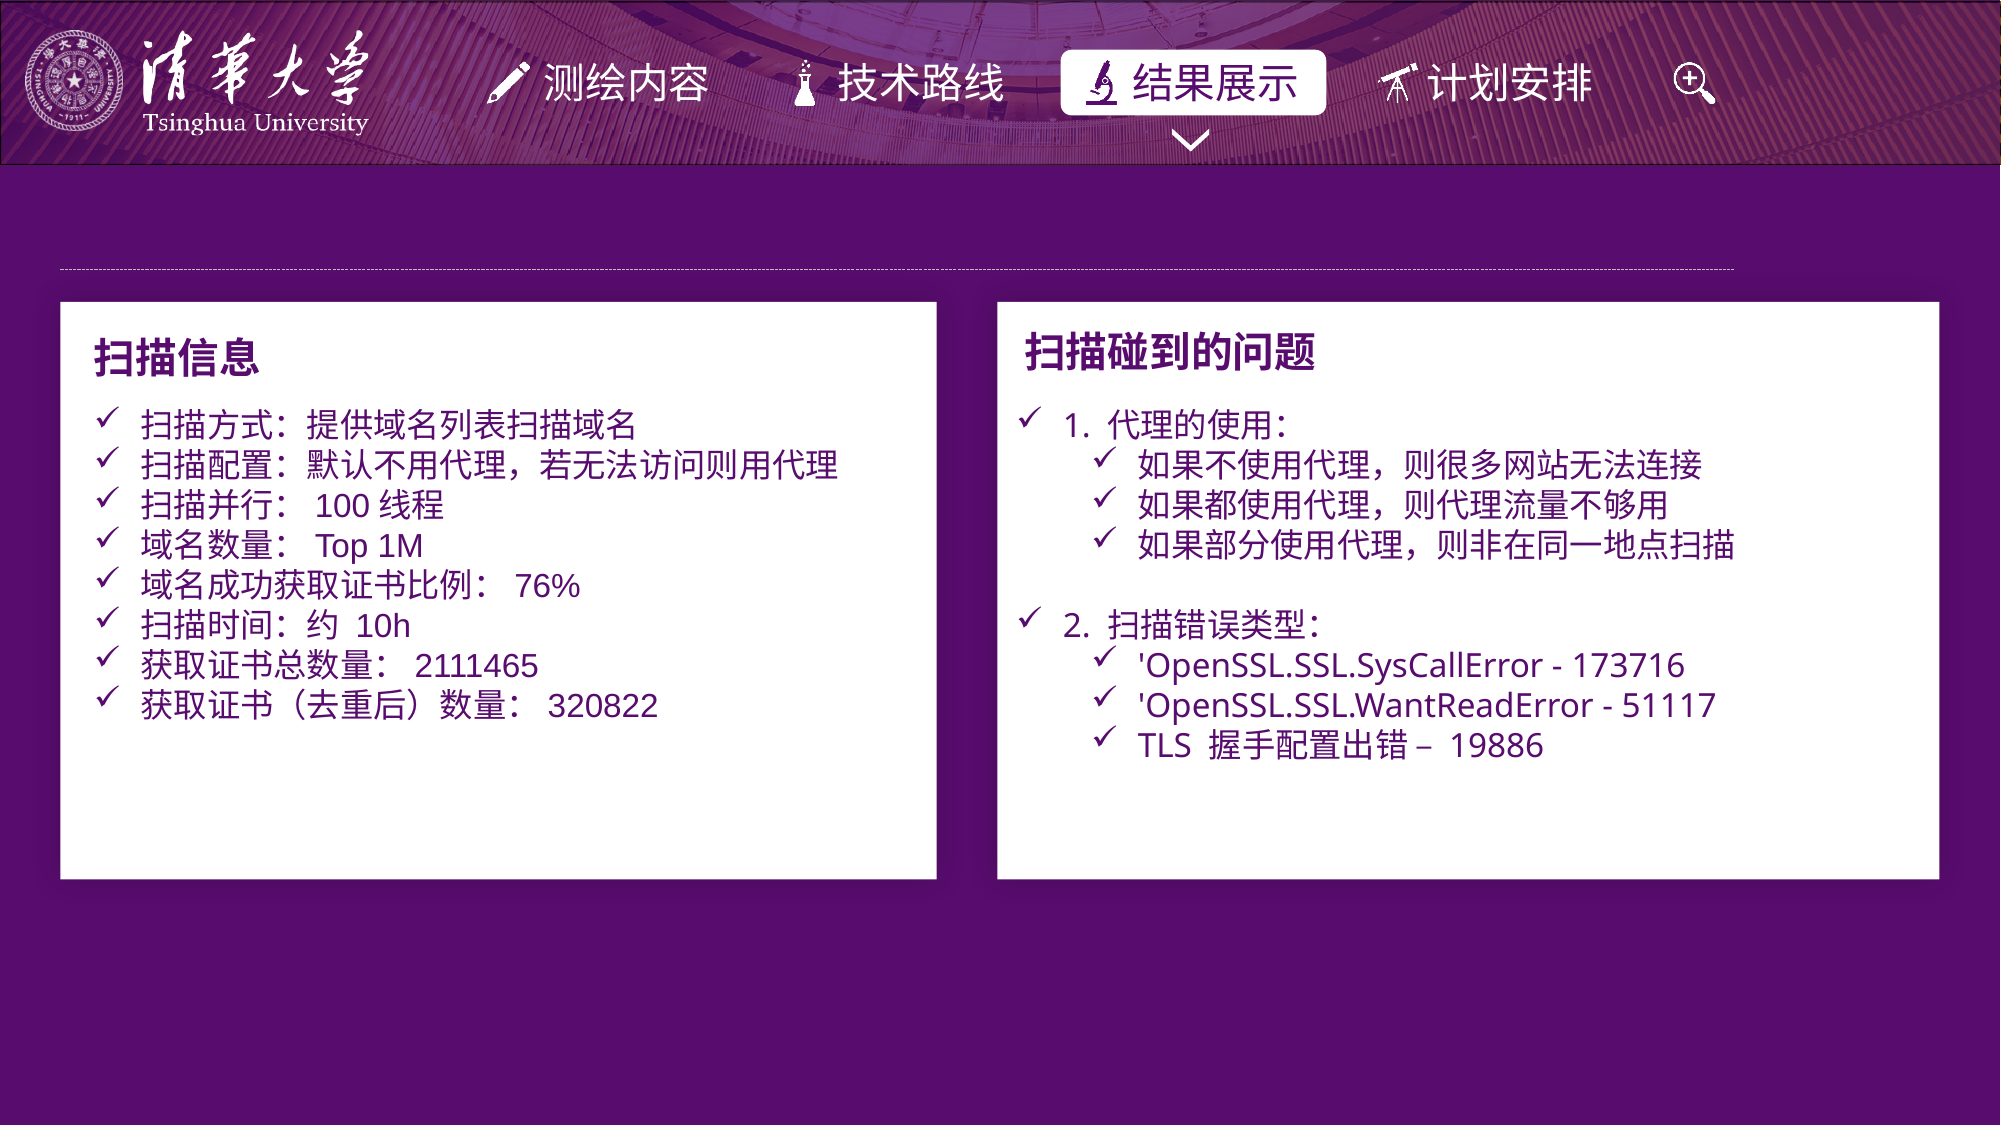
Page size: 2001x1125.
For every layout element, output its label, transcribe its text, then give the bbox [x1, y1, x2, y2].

text_box 扫描信息 [79, 314, 834, 390]
text_box [997, 301, 1940, 880]
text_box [25, 30, 369, 136]
picture [0, 1, 2001, 165]
text_box 扫描方式：提供域名列表扫描域名 扫描配置：默认不用代理，若无法访问则用代理 扫描并行：100线程 域名数量：Top 1M 域名成功获取证书比例：76% 扫描时间：约 10h 获取证书总数量：2111465 获取证书（去重后）数量：320822 [79, 397, 894, 772]
text_box 扫描碰到的问题 [1009, 308, 1821, 384]
text_box [60, 301, 937, 880]
text_box 1. 代理的使用： 如果不使用代理，则很多网站无法连接 如果都使用代理，则代理流量不够用 如果部分使用代理，则非在同一地点扫描 2. 扫描错误类型： 'OpenSSL.SSL.SysCallError - 173716 'OpenSSL.SSL.WantReadError - 51117 TLS 握手配置出错 – 19886 [1001, 397, 1899, 812]
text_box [60, 199, 1735, 270]
